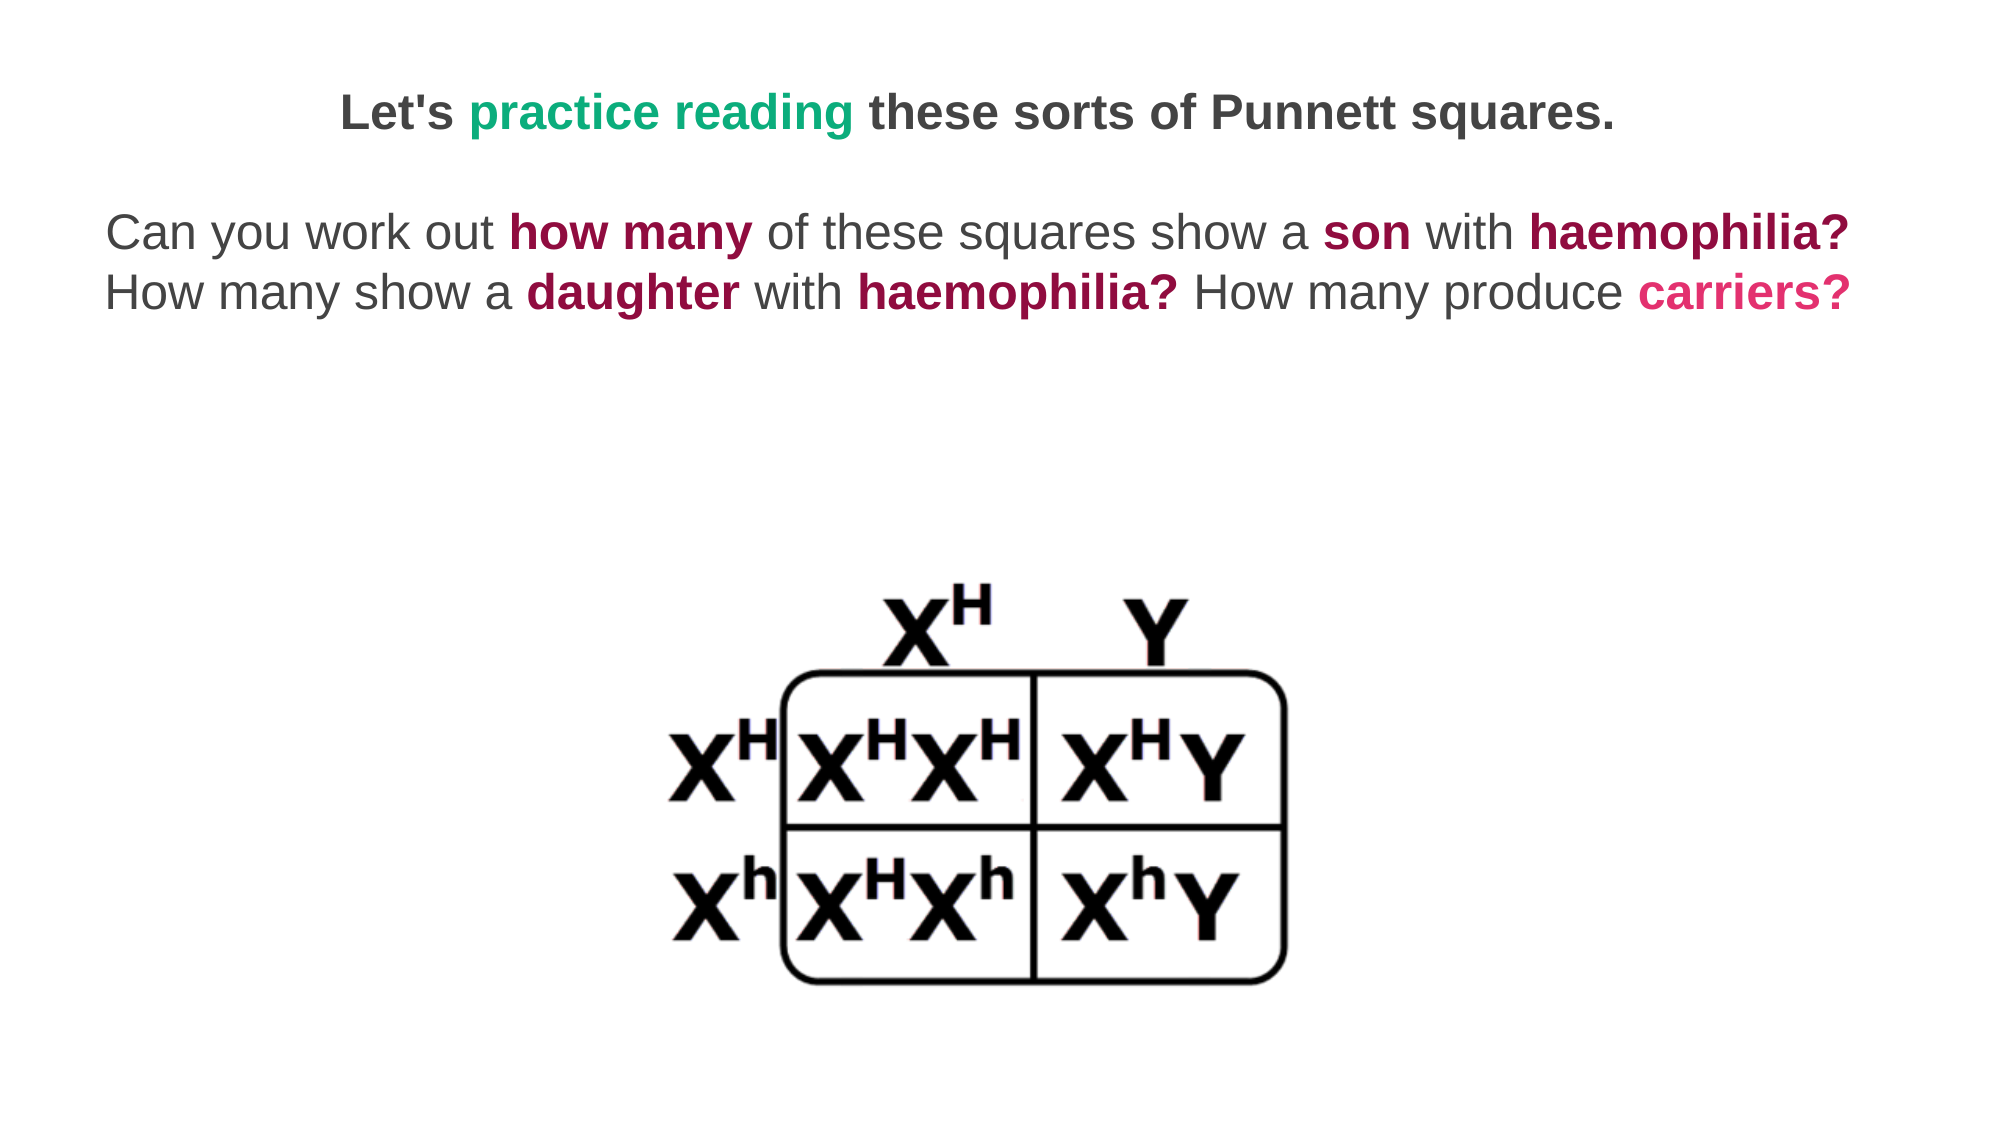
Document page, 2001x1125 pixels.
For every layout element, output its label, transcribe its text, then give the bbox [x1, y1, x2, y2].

picture [666, 581, 1290, 989]
text_box Let's practice reading these sorts of Punnett squares. Can you work out how many of these squares show a son with haemophilia? How many show a daughter with haemophilia? How many produce carriers? [0, 72, 1957, 328]
